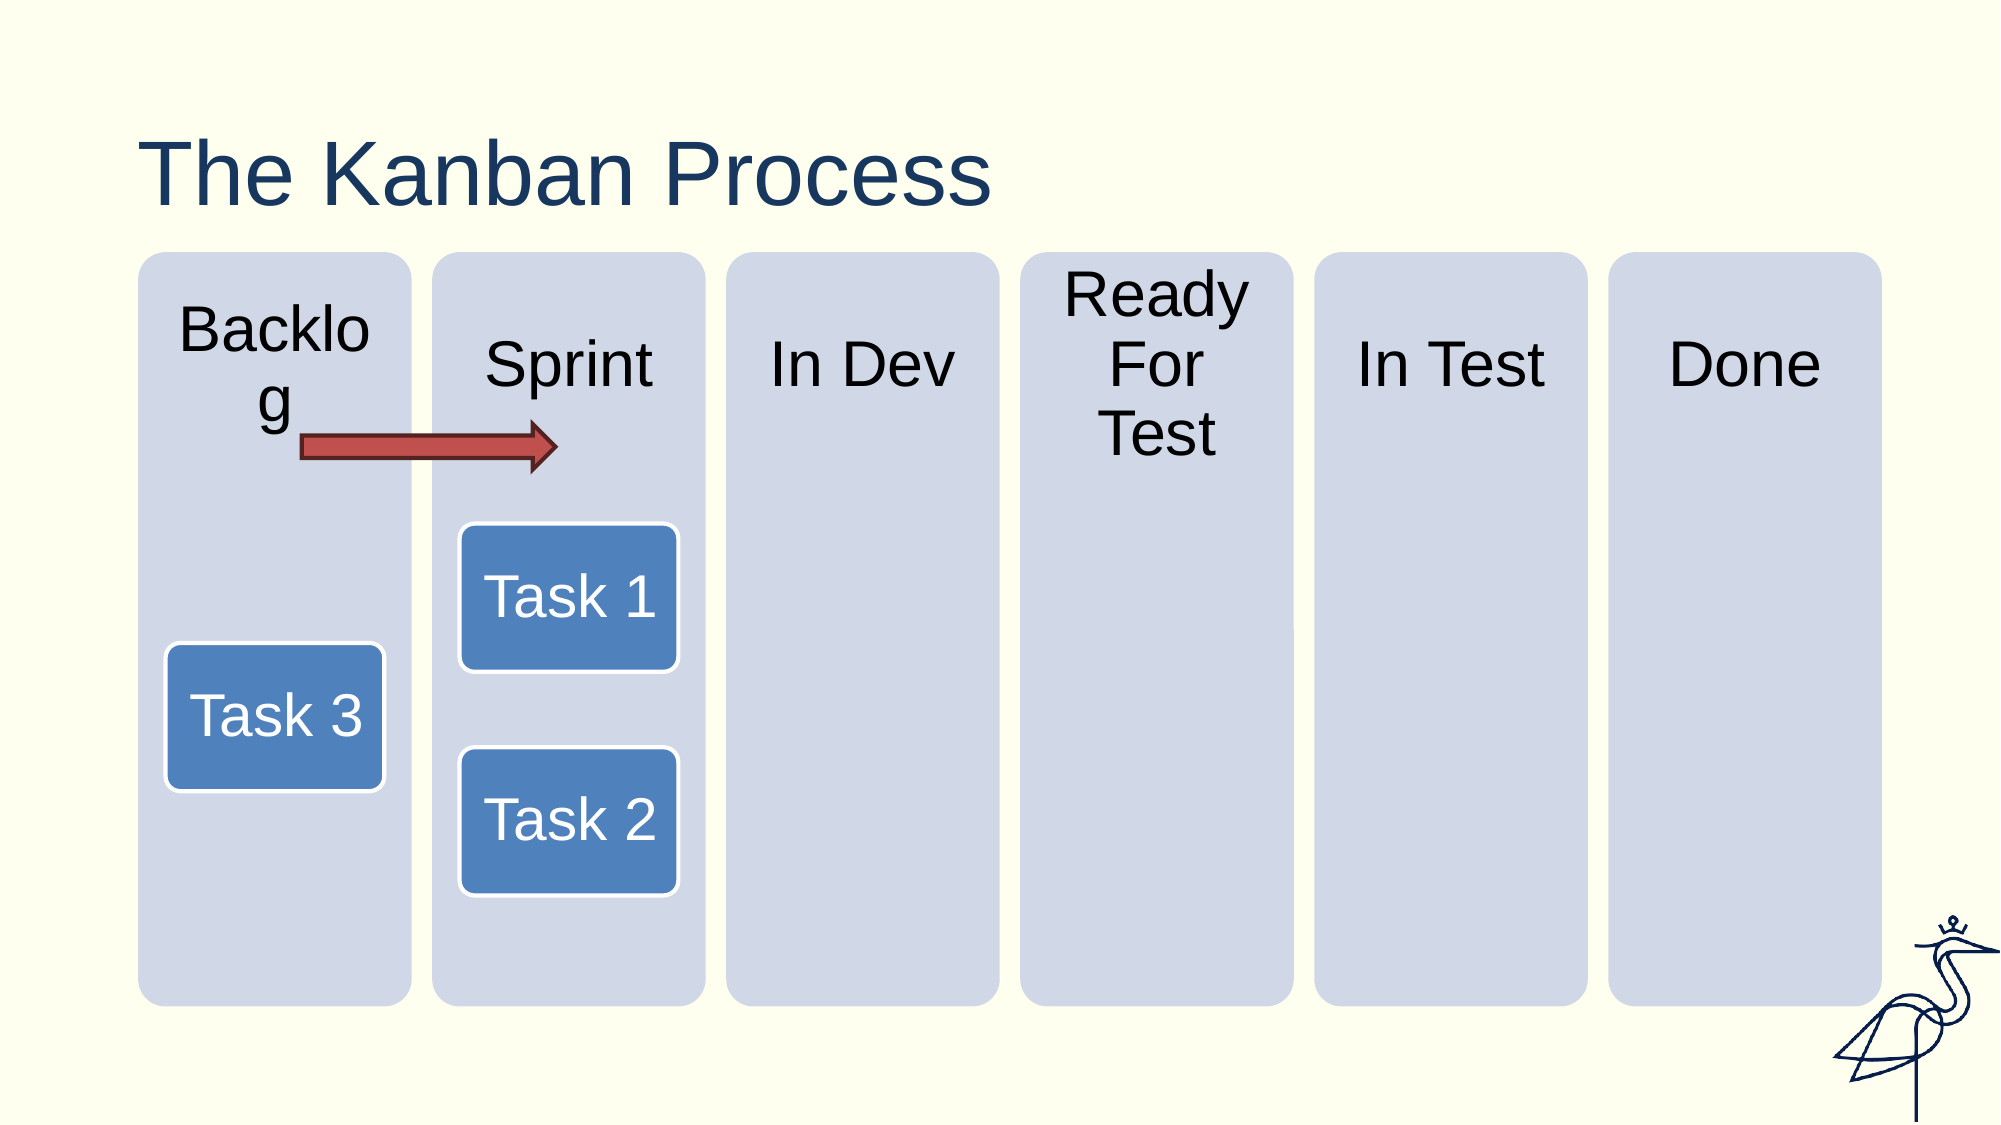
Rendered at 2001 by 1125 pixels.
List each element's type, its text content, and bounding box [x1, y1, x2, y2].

title The Kanban Process [137, 59, 1863, 250]
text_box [137, 251, 1883, 1007]
picture [1832, 915, 2000, 1122]
